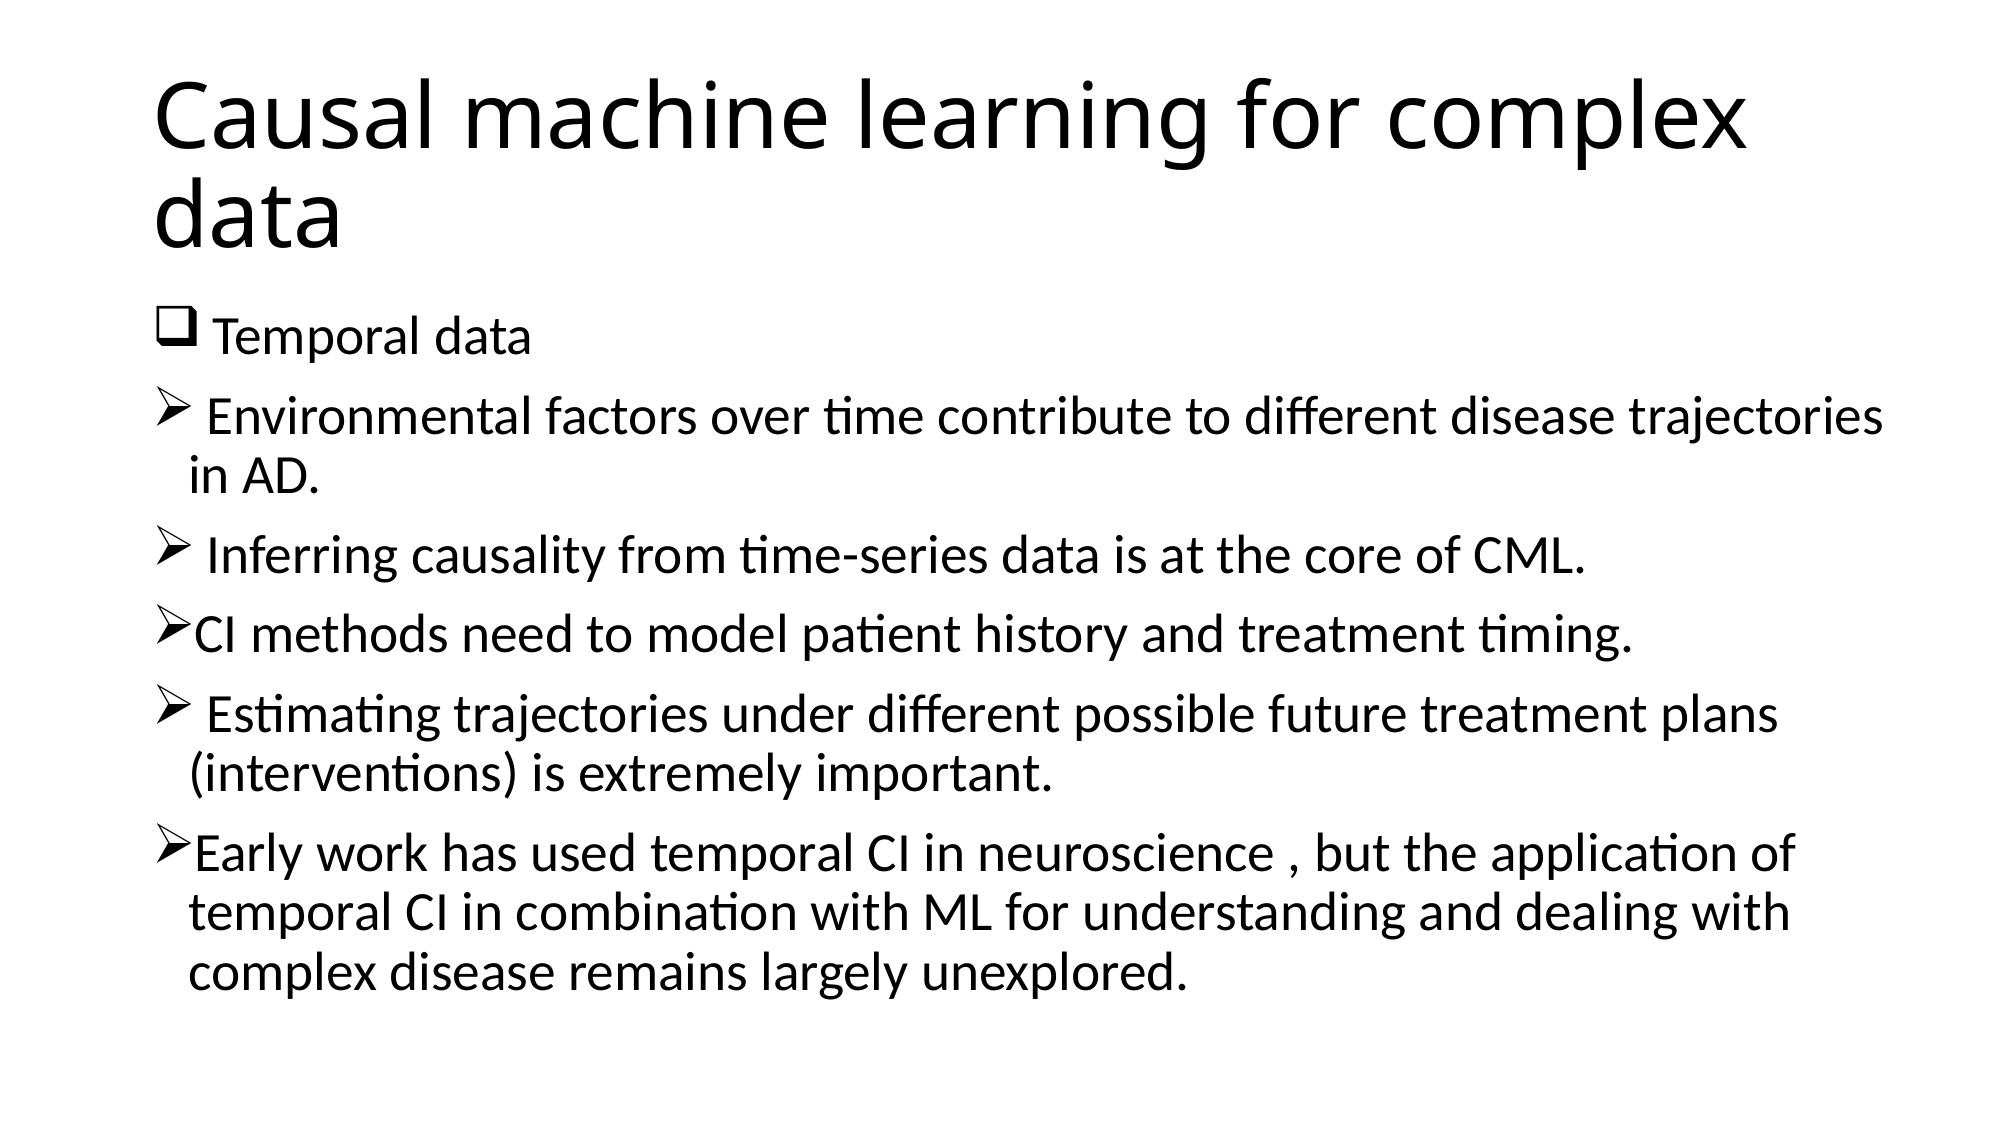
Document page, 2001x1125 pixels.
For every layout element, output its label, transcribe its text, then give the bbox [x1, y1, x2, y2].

list Temporal data Environmental factors over time contribute to different disease trajectories in AD. Inferring causality from time-series data is at the core of CML. CI methods need to model patient history and treatment timing. Estimating trajectories under different possible future treatment plans (interventions) is extremely important. Early work has used temporal CI in neuroscience , but the application of temporal CI in combination with ML for understanding and dealing with complex disease remains largely unexplored. [137, 299, 1948, 1014]
title Causal machine learning for complex data [137, 59, 1863, 278]
